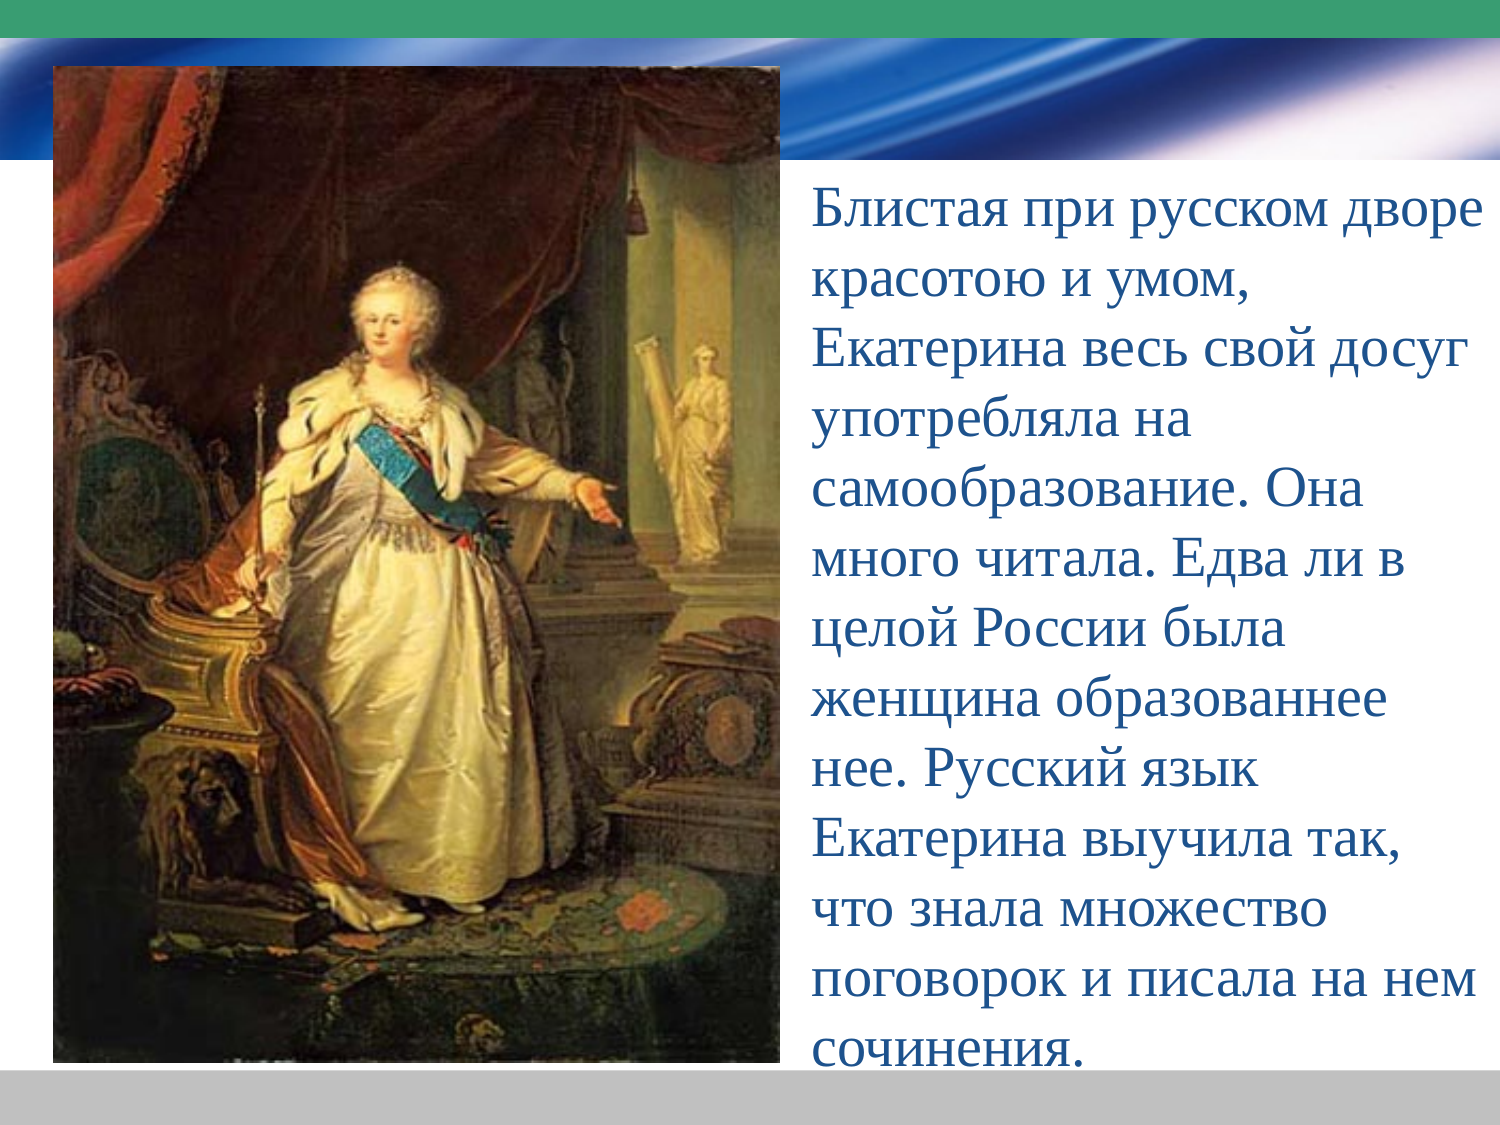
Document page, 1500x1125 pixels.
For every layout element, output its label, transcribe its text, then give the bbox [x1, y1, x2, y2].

text_box Блистая при русском дворе красотою и умом, Екатерина весь свой досуг употребляла на самообразование. Она много читала. Едва ли в целой России была женщина образованнее нее. Русский язык Екатерина выучила так, что знала множество поговорок и писала на нем сочинения. [797, 160, 1500, 1125]
picture [0, 38, 1500, 1063]
